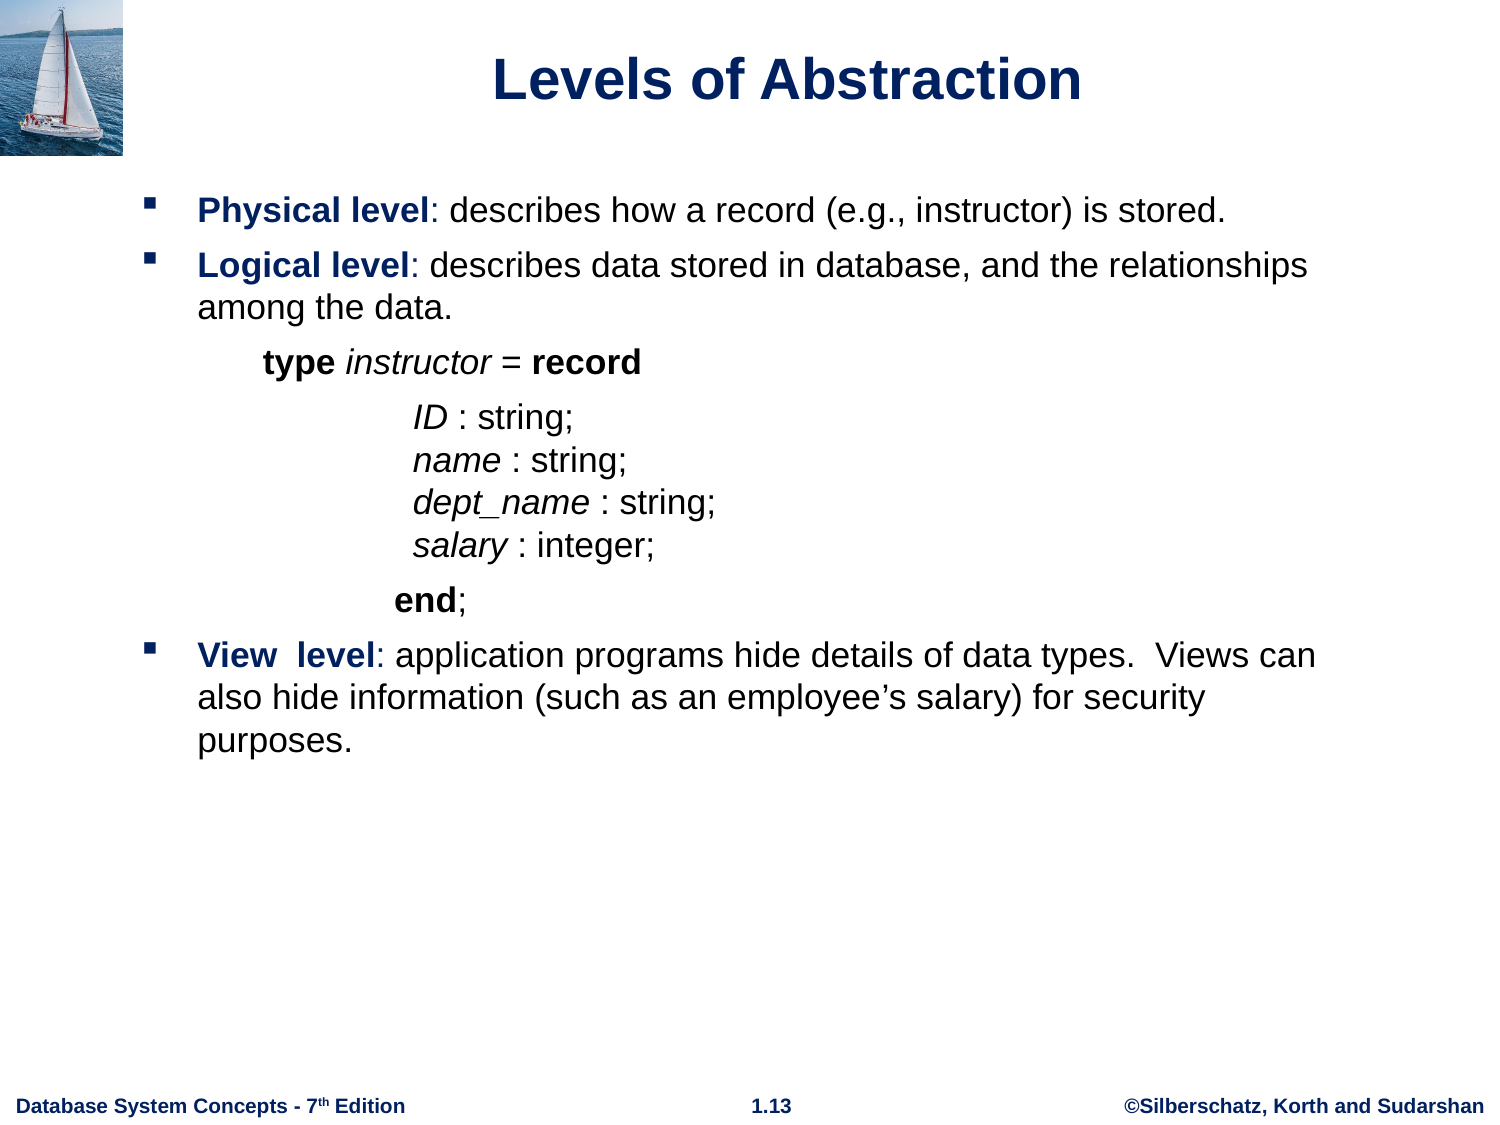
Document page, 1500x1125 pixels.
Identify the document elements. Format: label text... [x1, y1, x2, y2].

picture [0, 0, 123, 156]
title Levels of Abstraction [125, 18, 1452, 120]
list Physical level: describes how a record (e.g., instructor) is stored. Logical level: describes data stored in database, and the relationships among the data. type instructor = record ID : string; name : string; dept_name : string; salary : integer; end; View level: application programs hide details of data types. Views can also hide information (such as an employee’s salary) for security purposes. [126, 179, 1380, 984]
